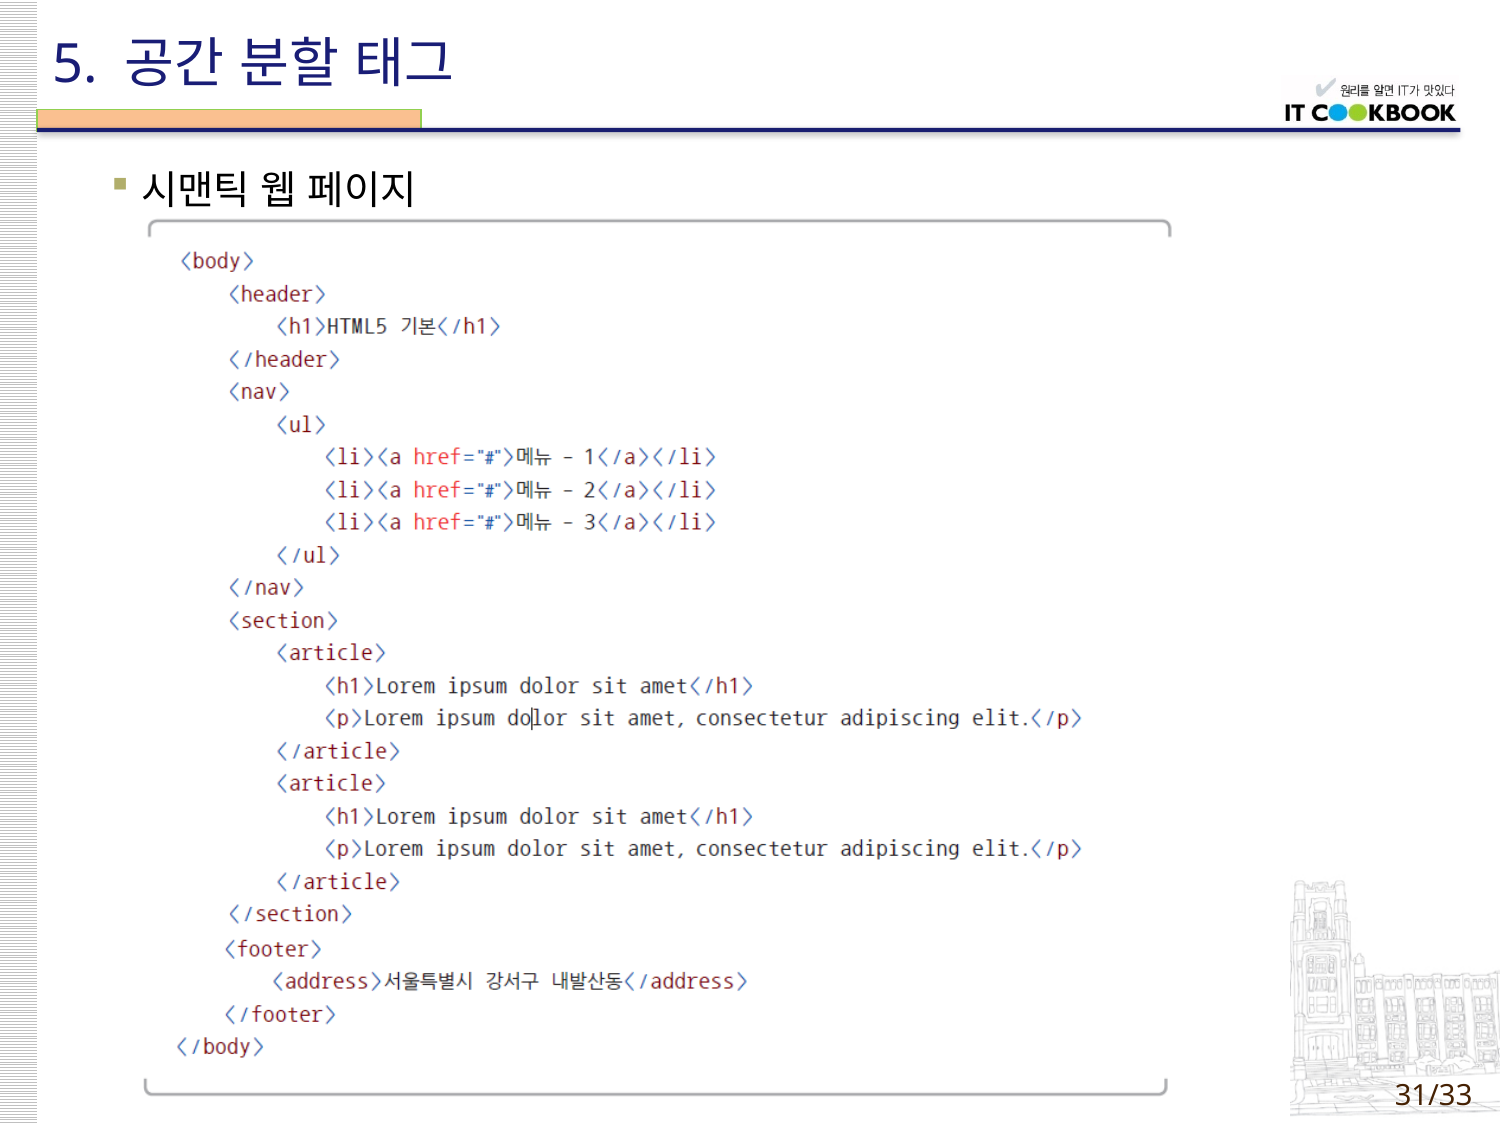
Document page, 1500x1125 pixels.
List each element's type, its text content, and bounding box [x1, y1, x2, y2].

picture [1281, 75, 1459, 123]
picture [143, 934, 1170, 1099]
picture [1290, 874, 1500, 1125]
title 5. 공간 분할 태그 [37, 13, 1278, 109]
picture [146, 215, 1175, 926]
list 시맨틱 웹 페이지 [37, 152, 1463, 1091]
